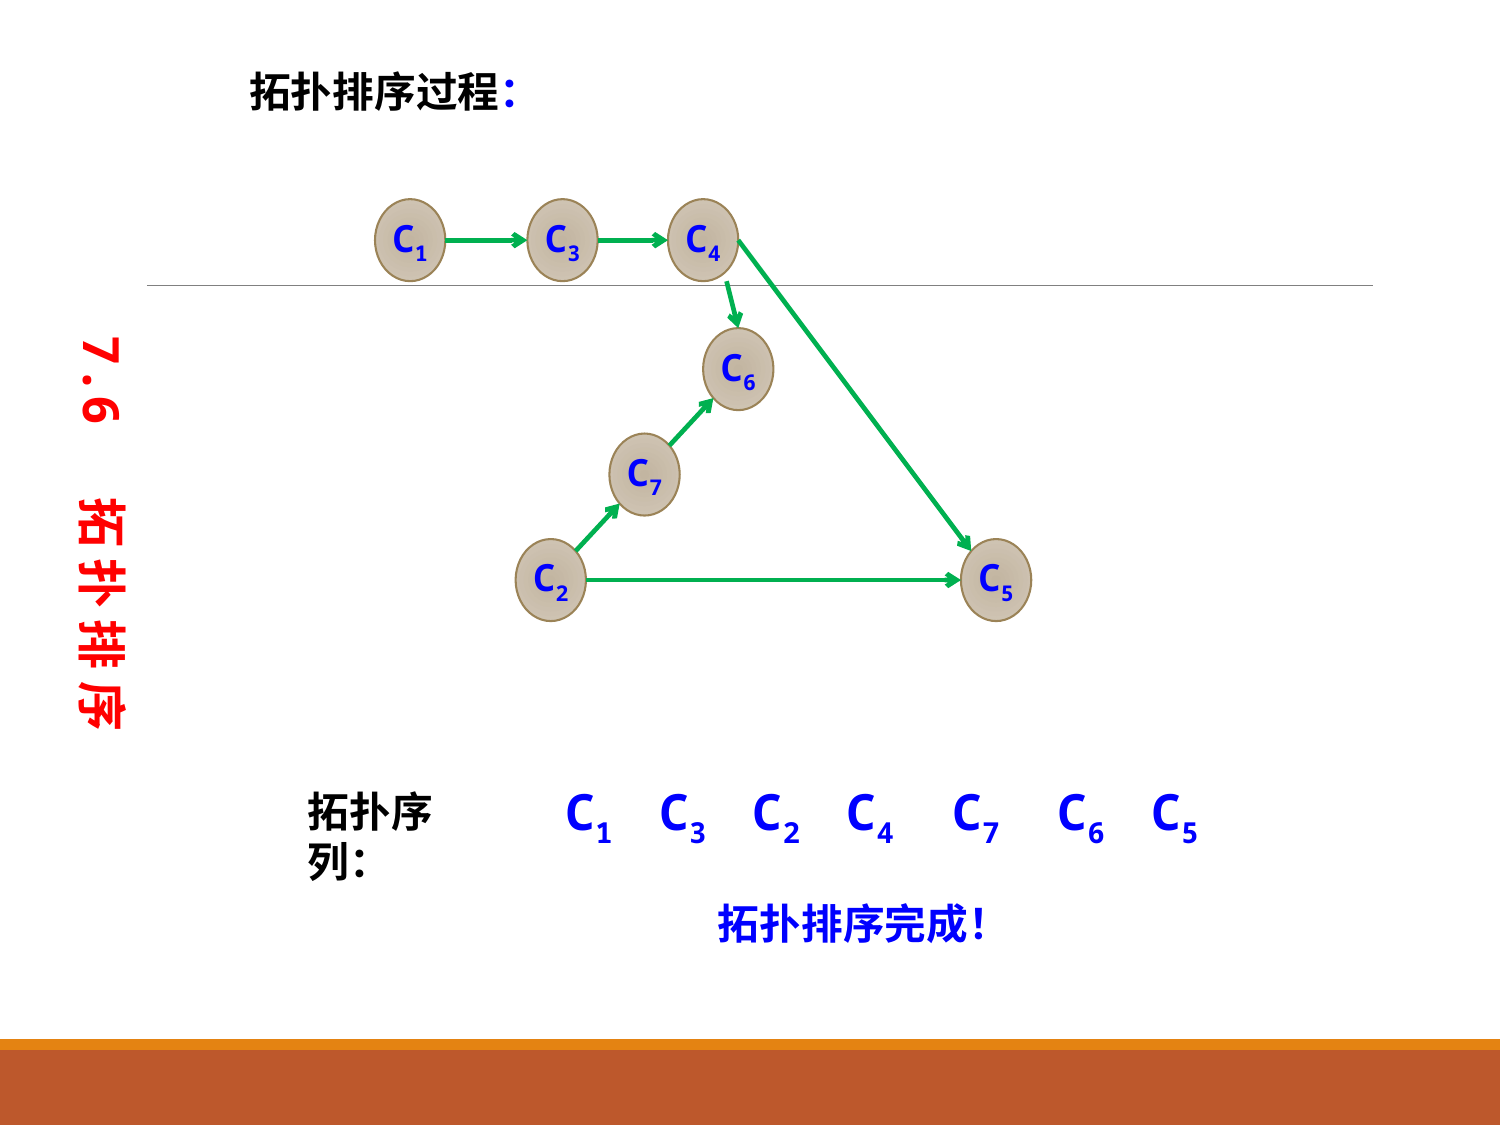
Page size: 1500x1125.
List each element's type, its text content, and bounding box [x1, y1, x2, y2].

text_box C2 [514, 538, 587, 623]
text_box C5 [1136, 773, 1243, 857]
text_box 7.6 拓 扑 排 序 [49, 292, 141, 774]
text_box C4 [831, 773, 937, 857]
text_box 拓扑序列： [292, 778, 528, 893]
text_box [667, 399, 716, 445]
text_box C7 [937, 773, 1042, 857]
text_box C7 [608, 432, 681, 517]
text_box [737, 239, 972, 552]
text_box C4 [667, 198, 740, 283]
text_box C1 [550, 773, 644, 857]
text_box C1 [373, 198, 447, 283]
text_box C3 [644, 773, 738, 857]
text_box C2 [738, 773, 831, 857]
text_box C6 [702, 327, 734, 411]
text_box 拓扑排序过程： [234, 58, 762, 124]
text_box C3 [526, 198, 599, 283]
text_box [708, 298, 734, 311]
text_box C5 [960, 538, 1033, 623]
text_box C6 [1042, 773, 1136, 857]
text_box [573, 504, 622, 550]
text_box 拓扑排序完成！ [703, 890, 1067, 956]
